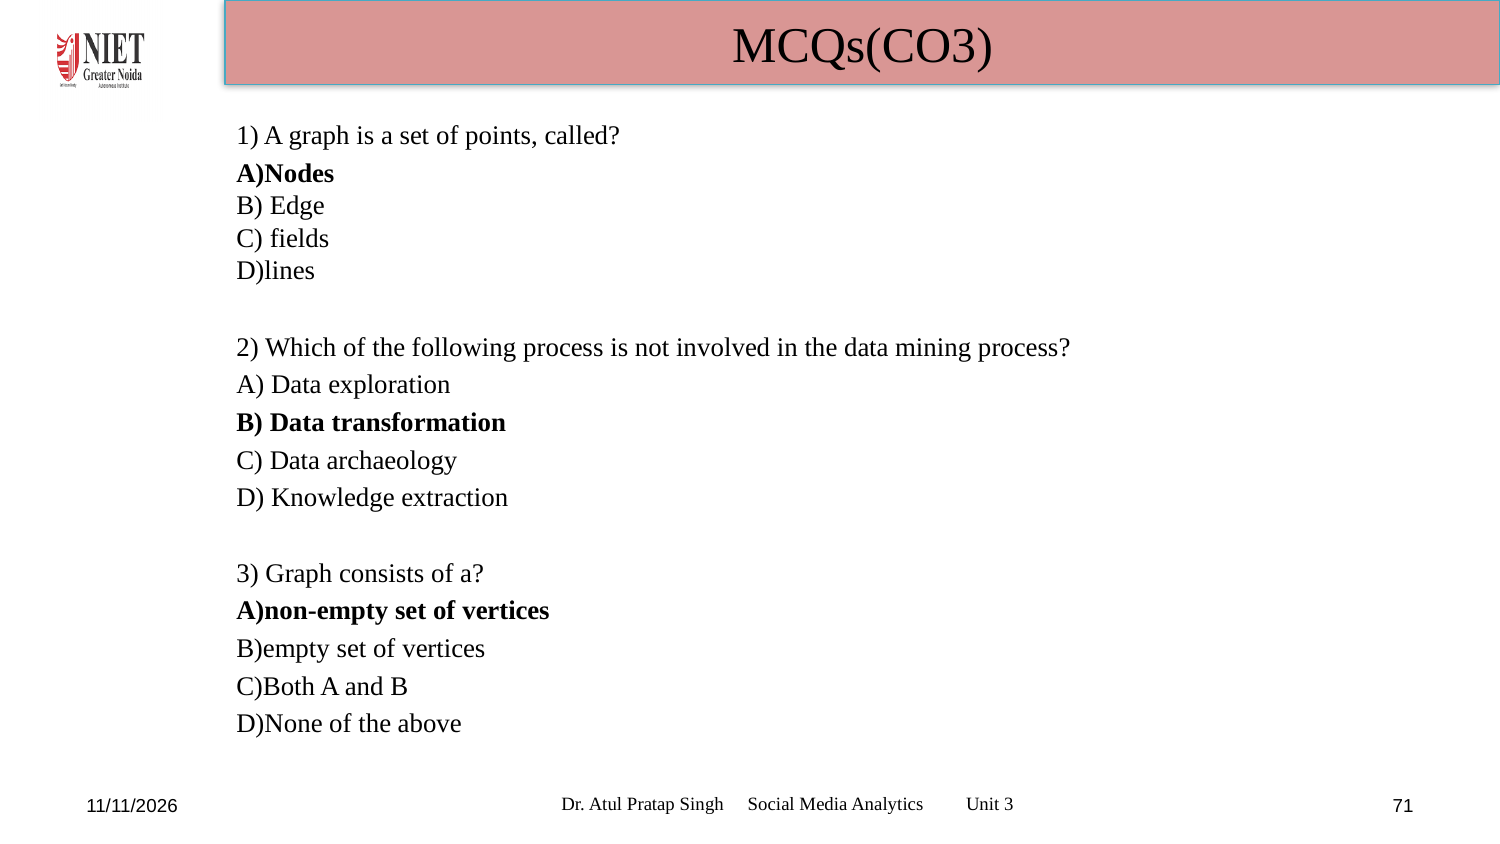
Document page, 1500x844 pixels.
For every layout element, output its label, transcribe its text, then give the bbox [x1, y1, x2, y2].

text_box MCQs(CO3) [224, 0, 1500, 85]
picture [37, 0, 163, 123]
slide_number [75, 782, 425, 827]
footer Dr. Atul Pratap Singh Social Media Analytics Unit 3 [375, 780, 1200, 825]
slide_number 71 [1074, 782, 1425, 827]
list 1) A graph is a set of points, called? A)Nodes B) Edge C) fields D)lines 2) Which of the following process is not involved in the data mining process? A) Data exploration B) Data transformation C) Data archaeology D) Knowledge extraction 3) Graph consists of a? A)non-empty set of vertices B)empty set of vertices C)Both A and B D)None of the above [225, 112, 1332, 747]
